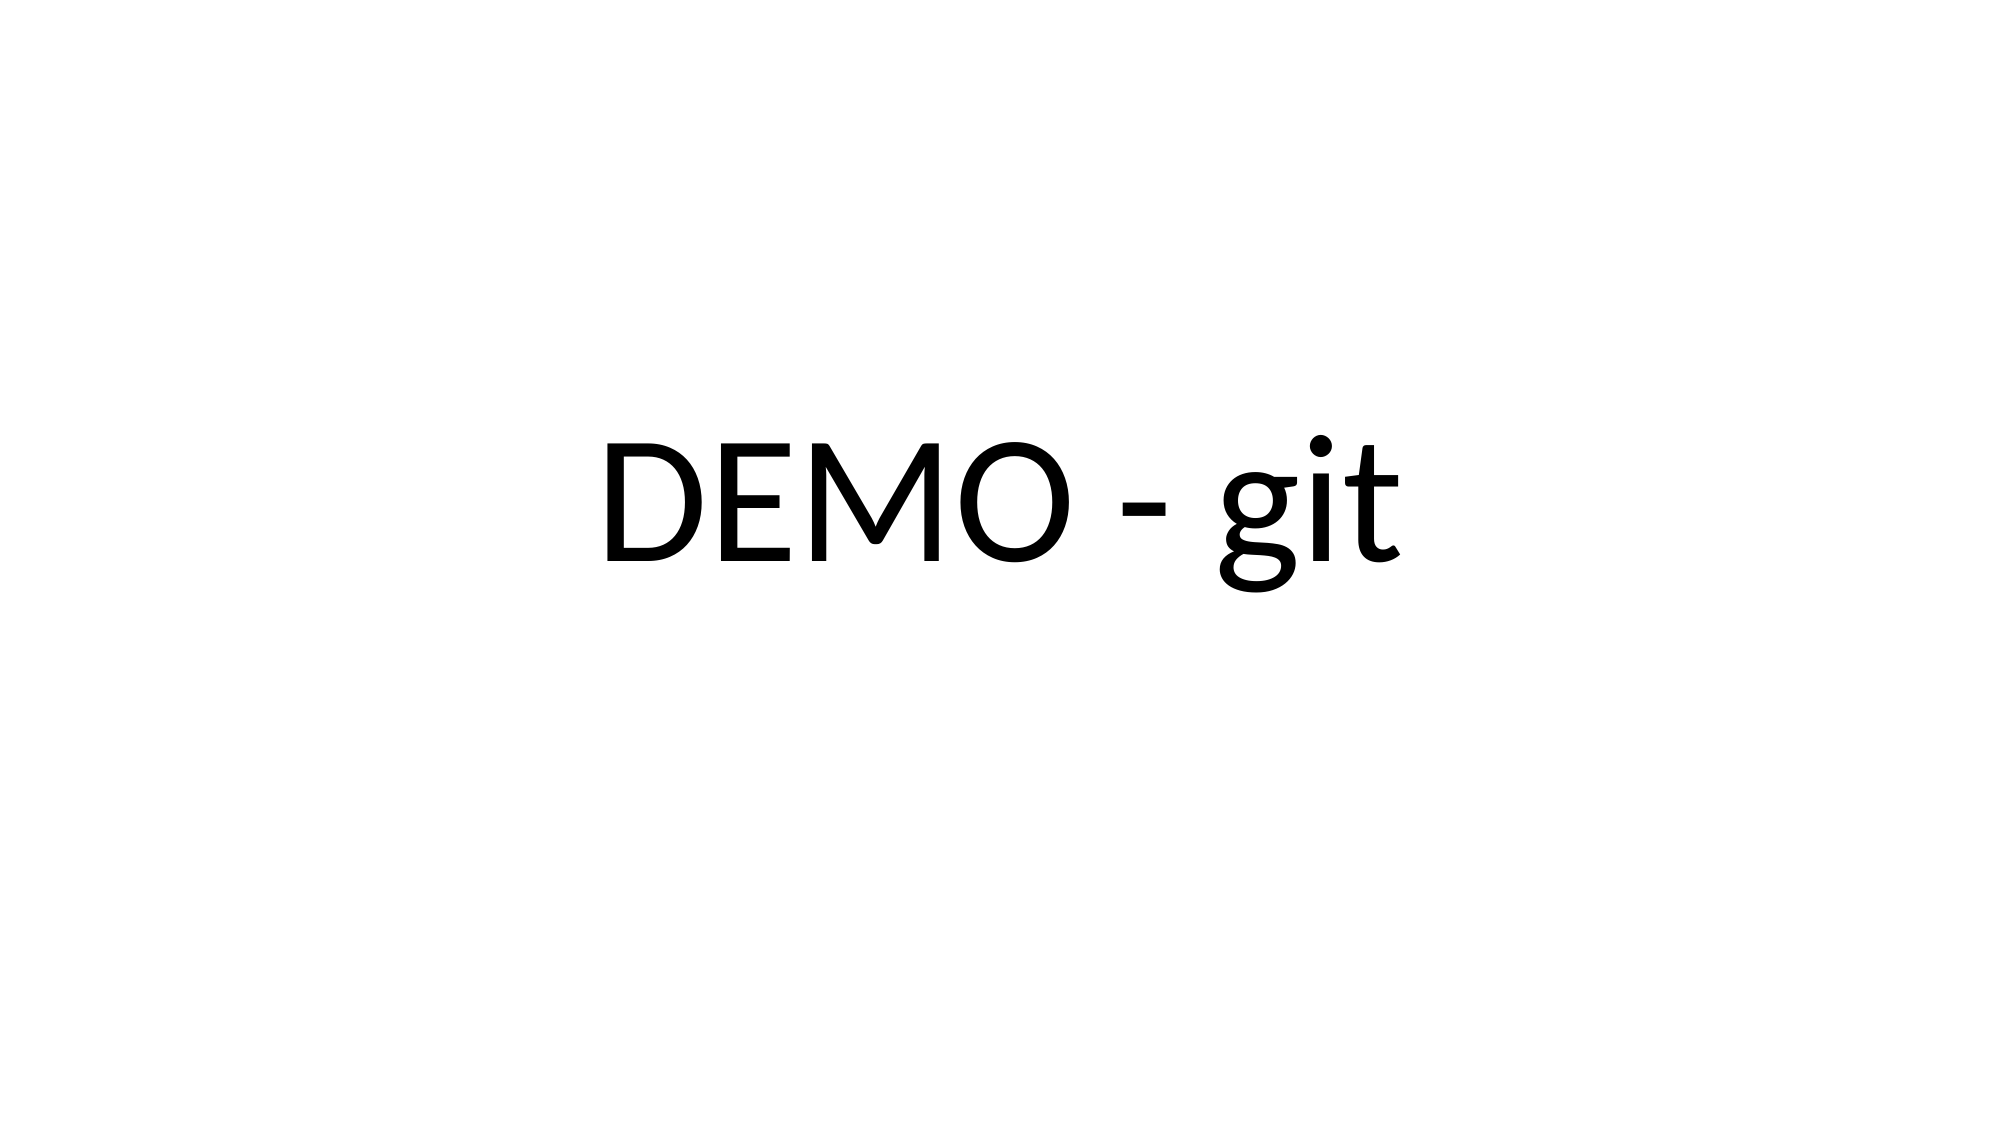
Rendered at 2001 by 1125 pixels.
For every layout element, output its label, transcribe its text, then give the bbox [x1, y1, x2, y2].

text_box DEMO - git [580, 371, 1420, 606]
